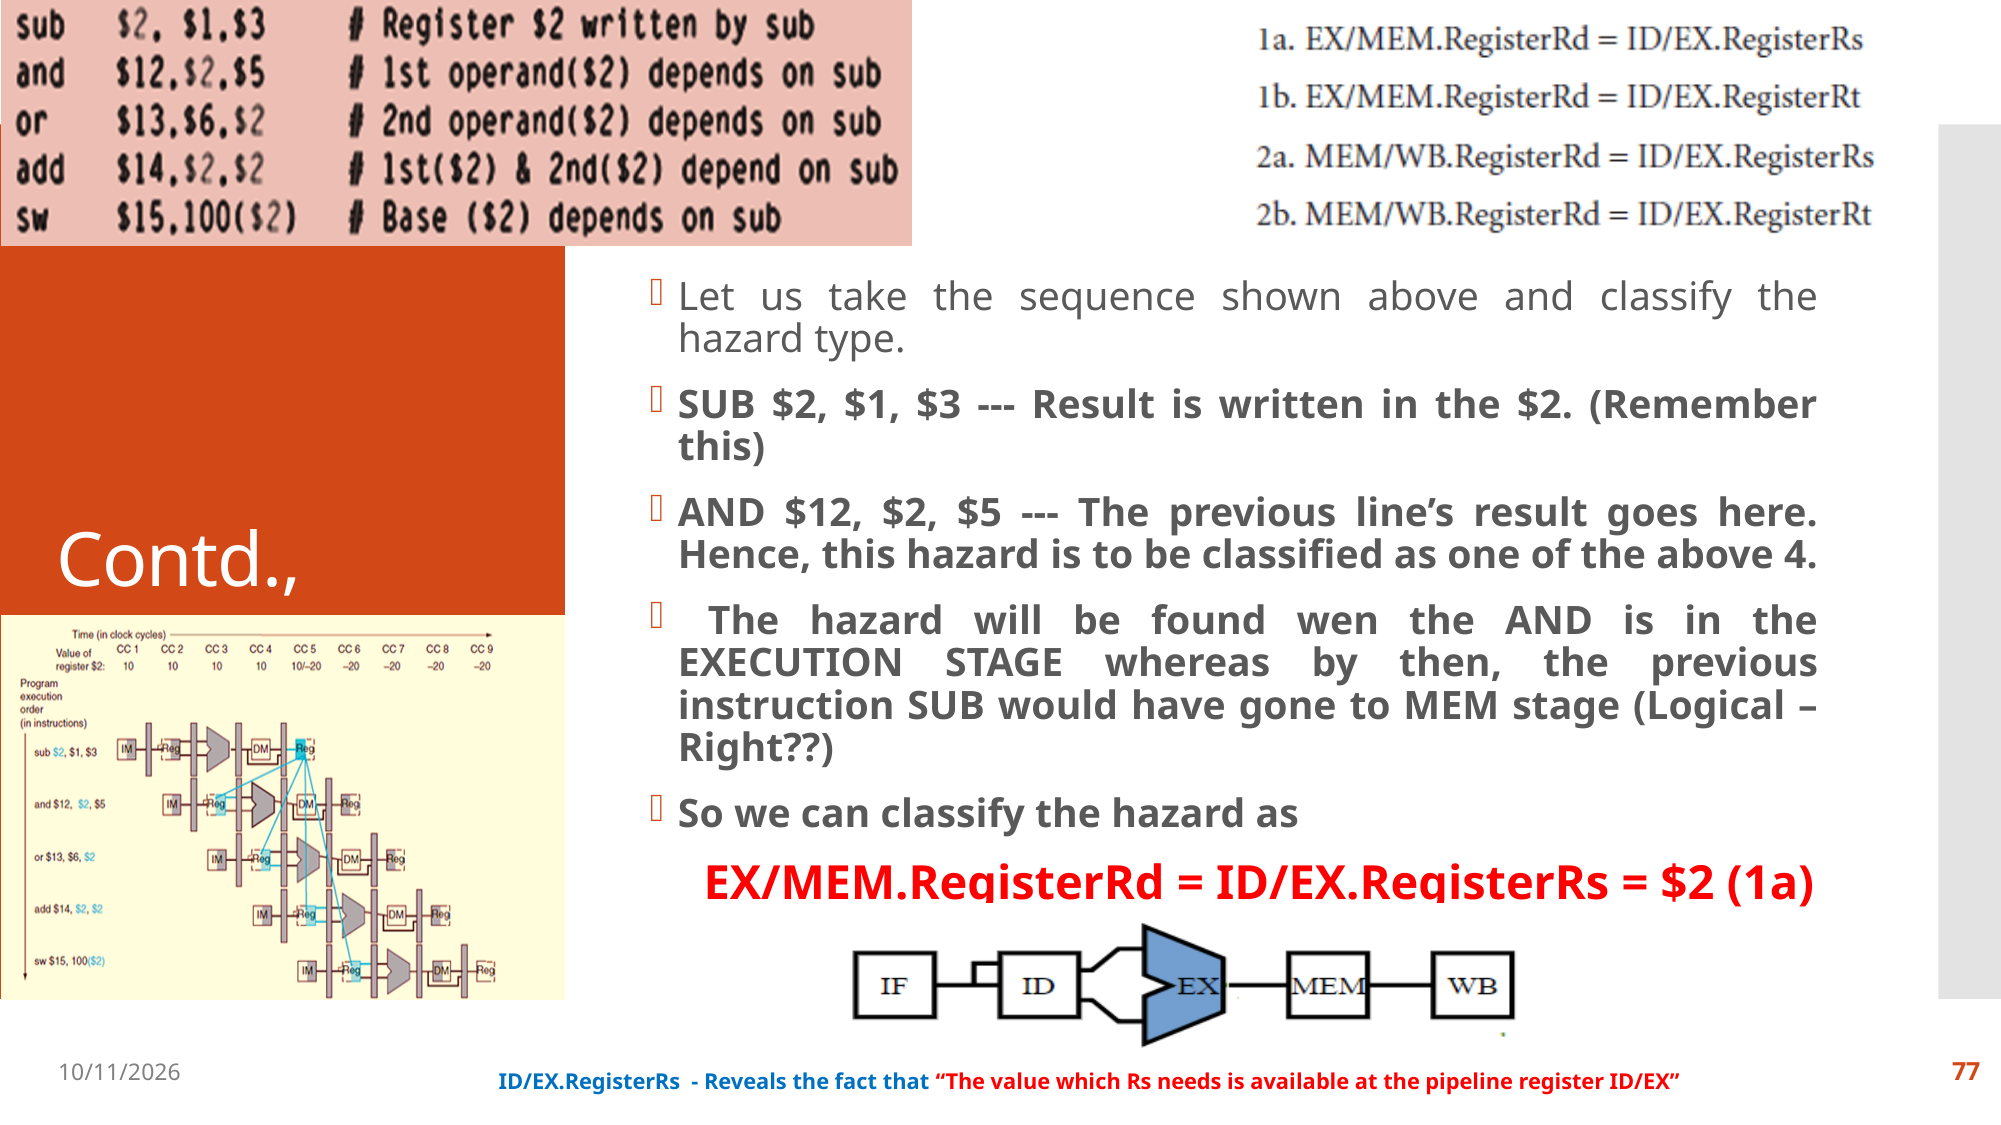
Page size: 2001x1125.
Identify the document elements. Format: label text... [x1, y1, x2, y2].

slide_number 77 [1744, 1042, 1996, 1103]
picture [821, 903, 1541, 1060]
title Contd., [41, 247, 525, 615]
list Let us take the sequence shown above and classify the hazard type. SUB $2, $1, $3 --- Result is written in the $2. (Remember this) AND $12, $2, $5 --- The previous line’s result goes here. Hence, this hazard is to be classified as one of the above 4. The hazard will be found wen the AND is in the EXECUTION STAGE whereas by then, the previous instruction SUB would have gone to MEM stage (Logical – Right??) So we can classify the hazard as EX/MEM.RegisterRd = ID/EX.RegisterRs = $2 (1a) [634, 269, 1835, 982]
picture [1, 615, 565, 1000]
text_box ID/EX.RegisterRs - Reveals the fact that “The value which Rs needs is available at the pipeline register ID/EX” [477, 1060, 1964, 1102]
picture [1, 0, 913, 247]
picture [1234, 4, 1918, 239]
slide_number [43, 1042, 493, 1103]
